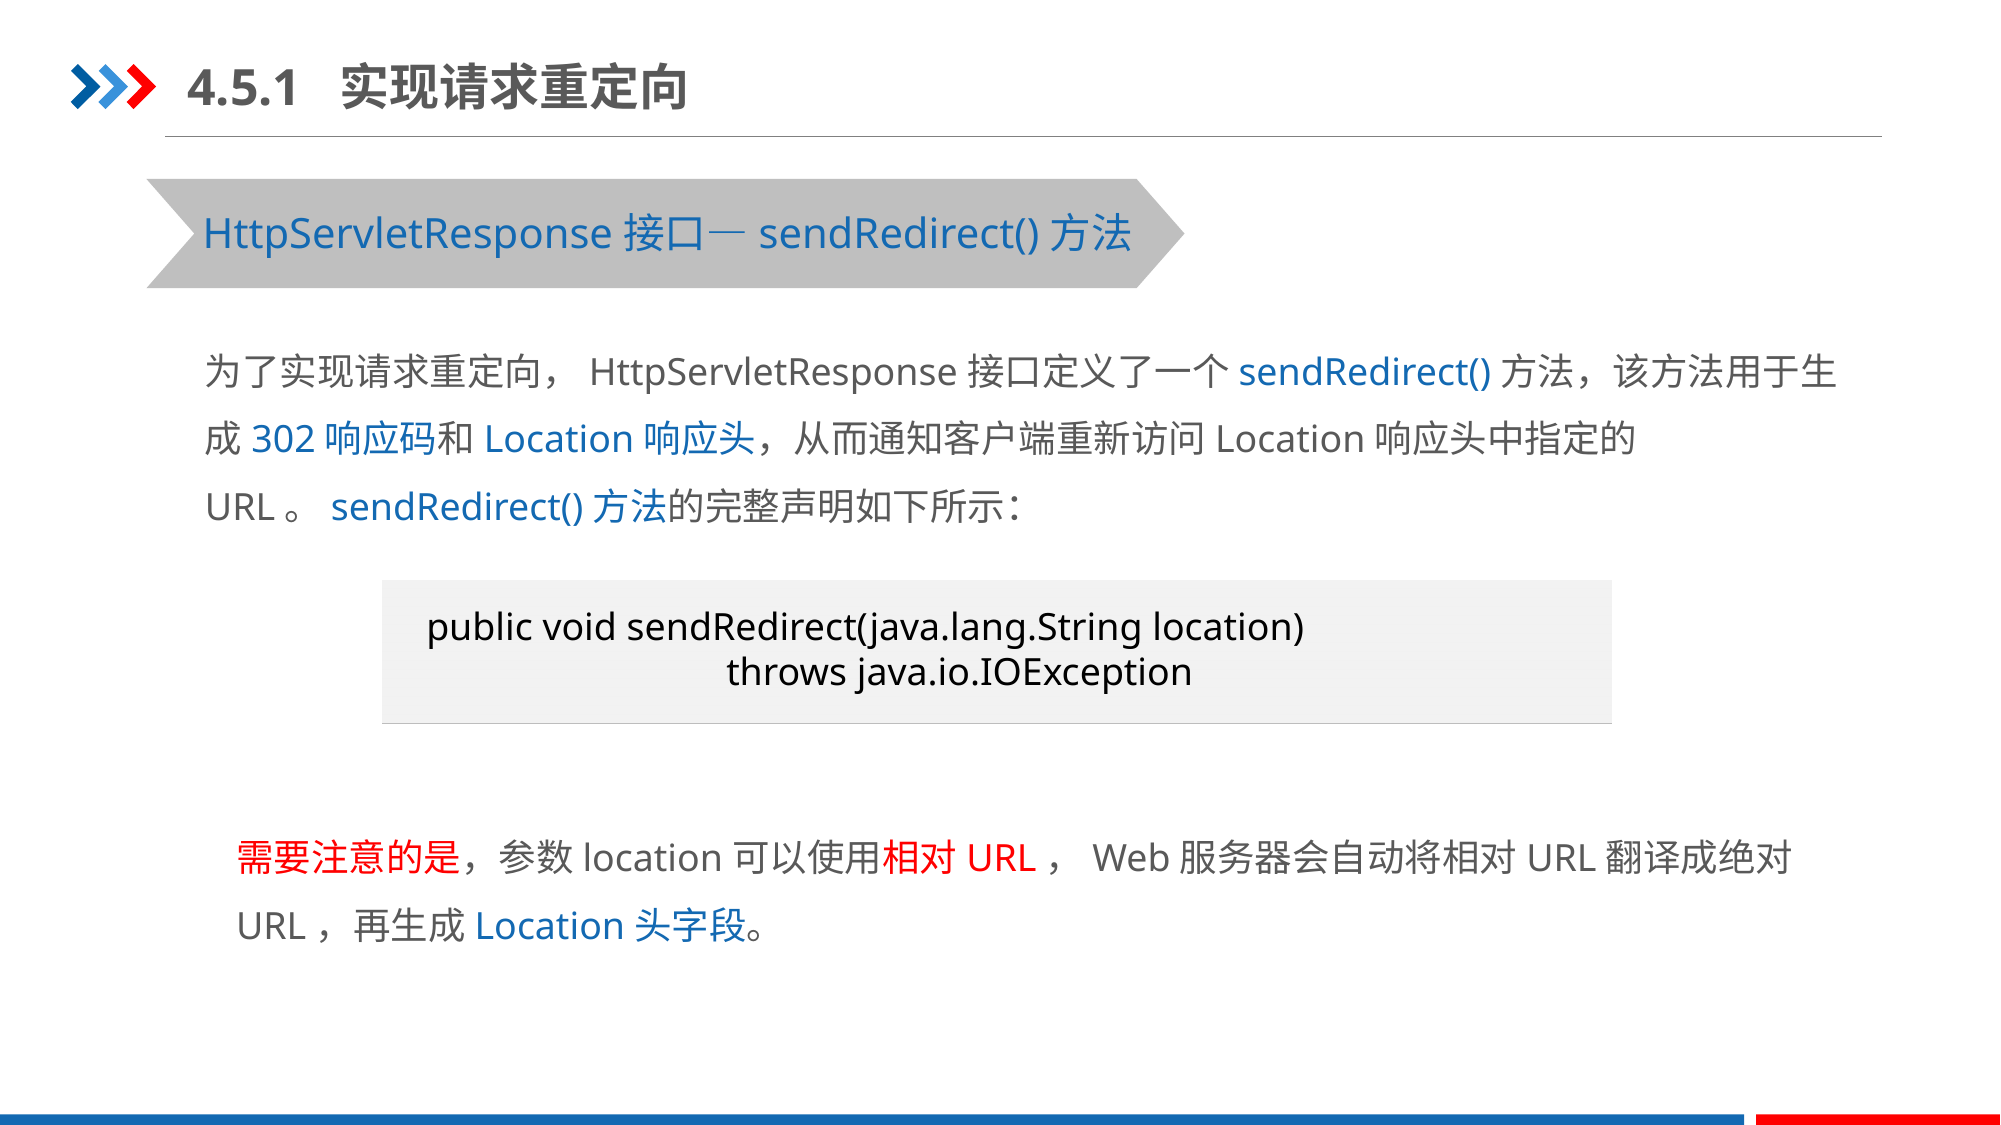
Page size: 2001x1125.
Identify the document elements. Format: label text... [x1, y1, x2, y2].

text_box 需要注意的是，参数location可以使用相对URL，Web服务器会自动将相对URL翻译成绝对URL，再生成Location头字段。 [221, 804, 1853, 955]
text_box [146, 178, 1185, 289]
text_box 4.5.1 实现请求重定向 [187, 43, 726, 127]
text_box 为了实现请求重定向，HttpServletResponse接口定义了一个sendRedirect()方法，该方法用于生成302响应码和Location响应头，从而通知客户端重新访问Location响应头中指定的URL。sendRedirect()方法的完整声明如下所示： [190, 317, 1858, 545]
text_box HttpServletResponse接口—sendRedirect()方法 [187, 199, 1148, 265]
picture [382, 580, 1615, 724]
